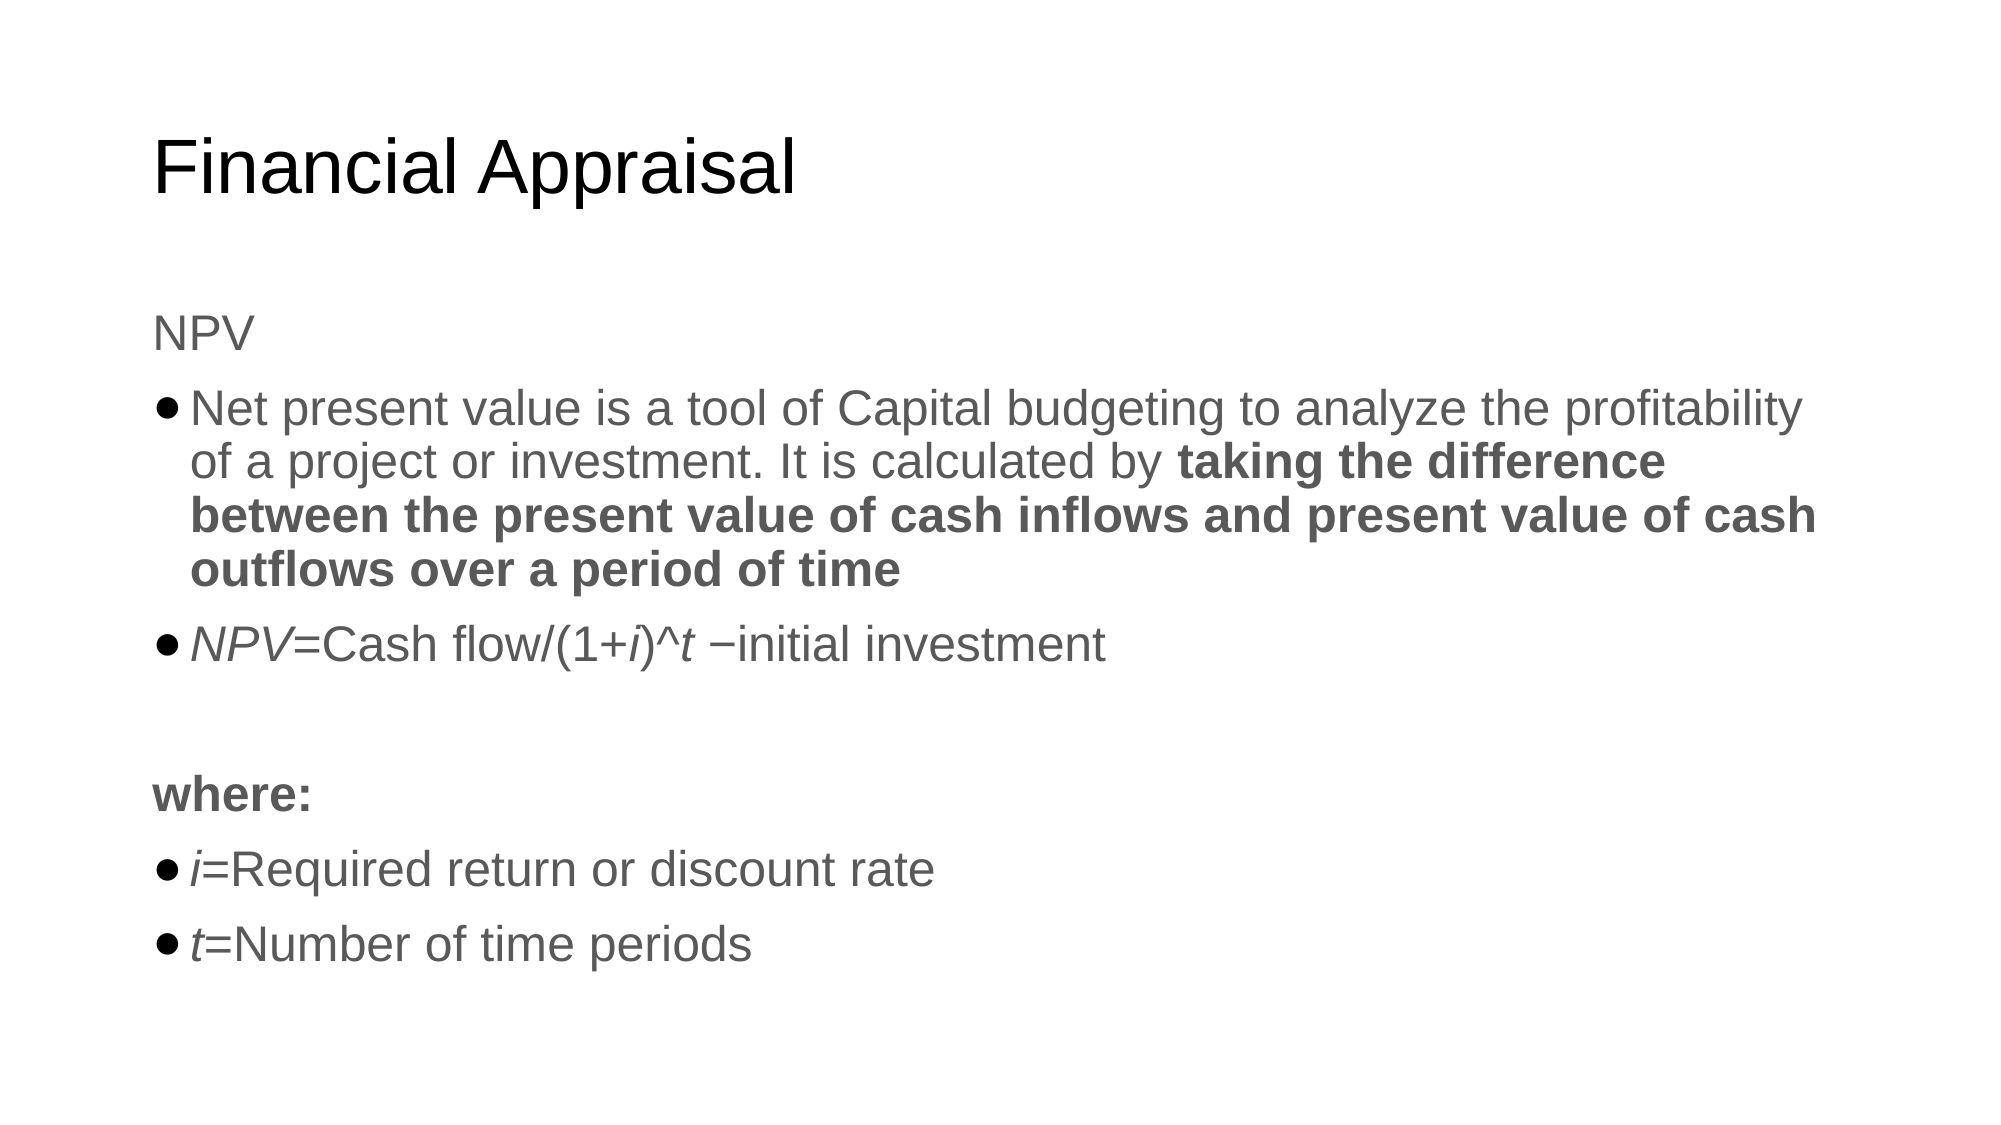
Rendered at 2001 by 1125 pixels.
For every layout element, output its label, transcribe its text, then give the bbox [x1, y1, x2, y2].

list NPV Net present value is a tool of Capital budgeting to analyze the profitability of a project or investment. It is calculated by taking the difference between the present value of cash inflows and present value of cash outflows over a period of time NPV=Cash flow/(1+i)^t ​−initial investment where: i=Required return or discount rate t=Number of time periods​ [137, 299, 1863, 1014]
title Financial Appraisal [137, 59, 1863, 278]
